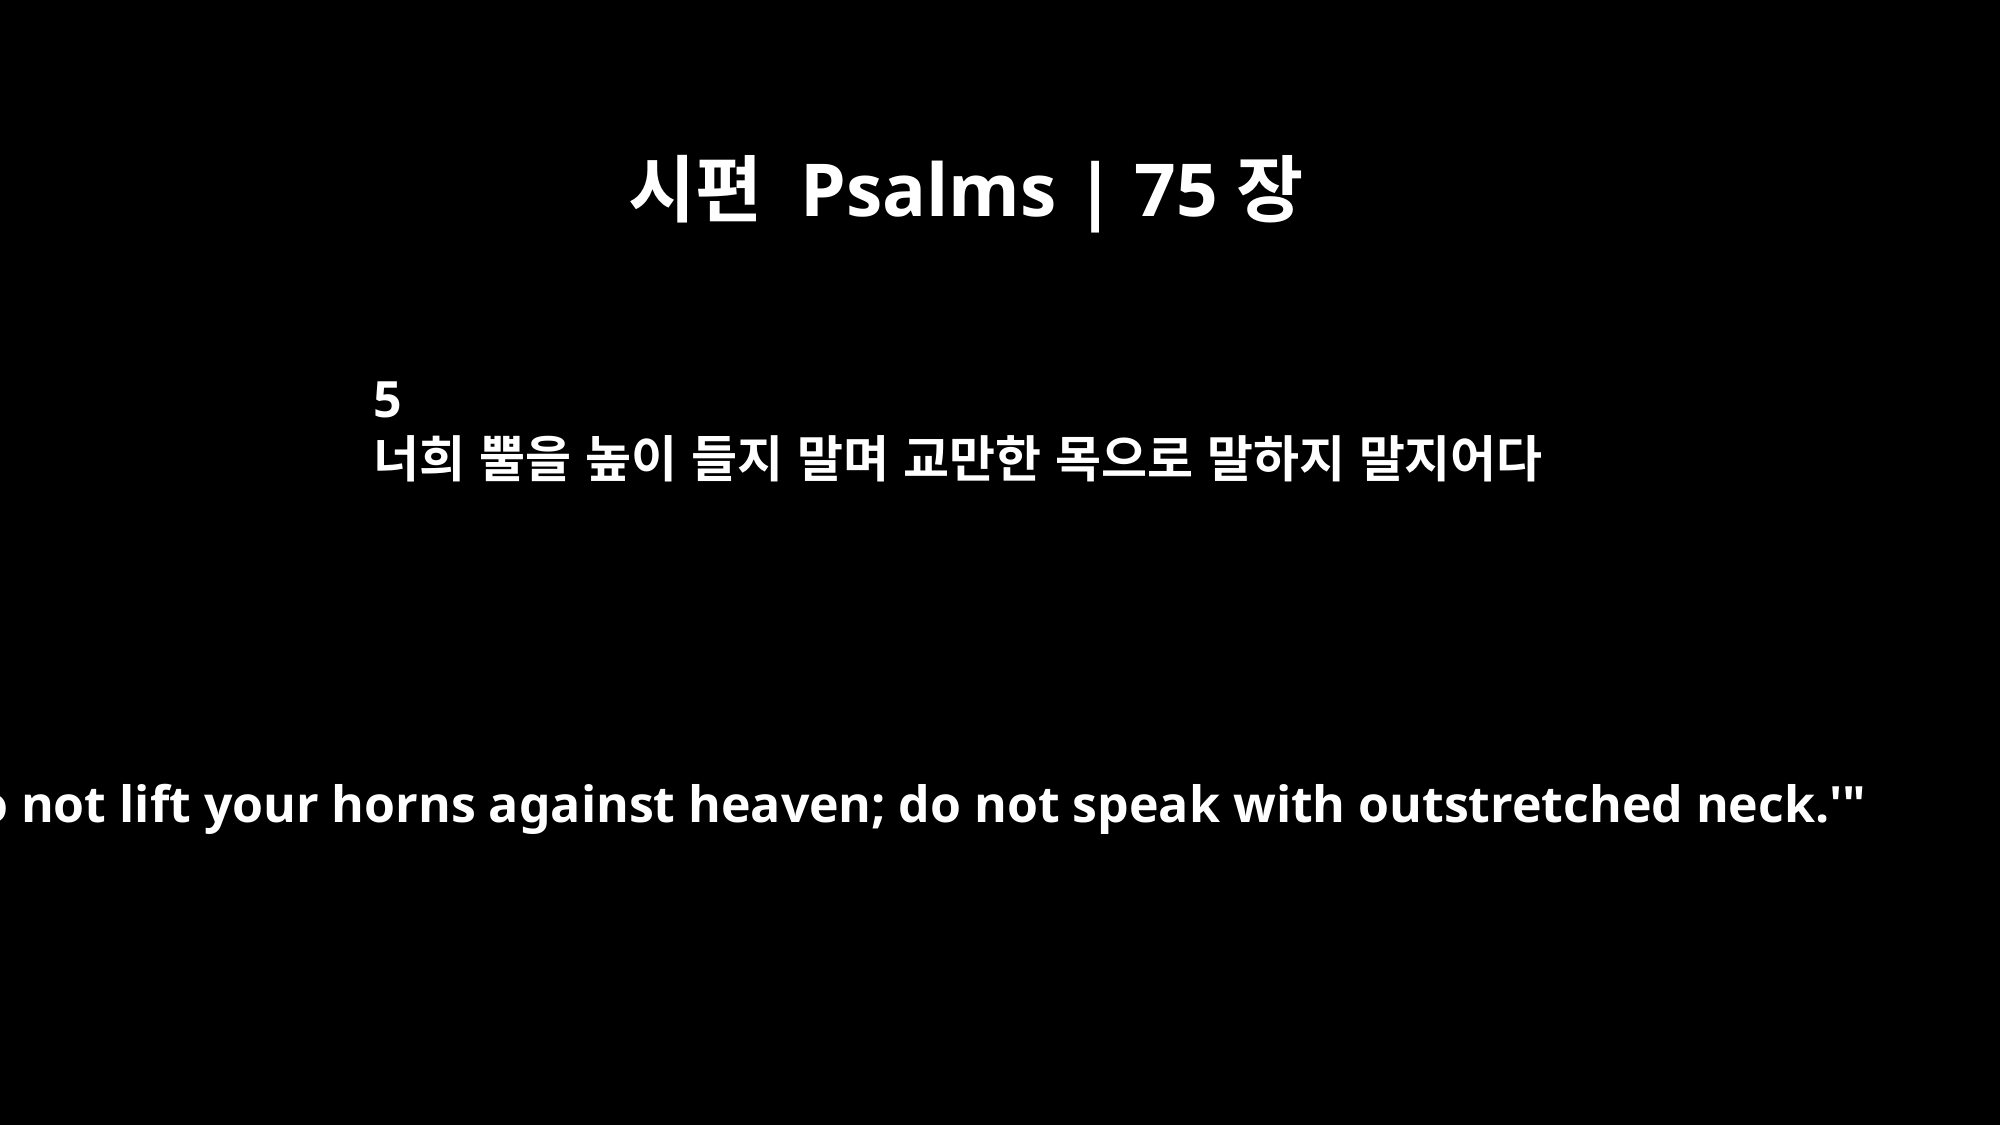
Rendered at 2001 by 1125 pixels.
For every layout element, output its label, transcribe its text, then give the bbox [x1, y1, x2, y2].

text_box 시편 Psalms | 75장 [613, 136, 1319, 239]
text_box 5 너희 뿔을 높이 들지 말며 교만한 목으로 말하지 말지어다 [358, 359, 1559, 495]
text_box Do not lift your horns against heaven; do not speak with outstretched neck.'" [0, 764, 1883, 840]
